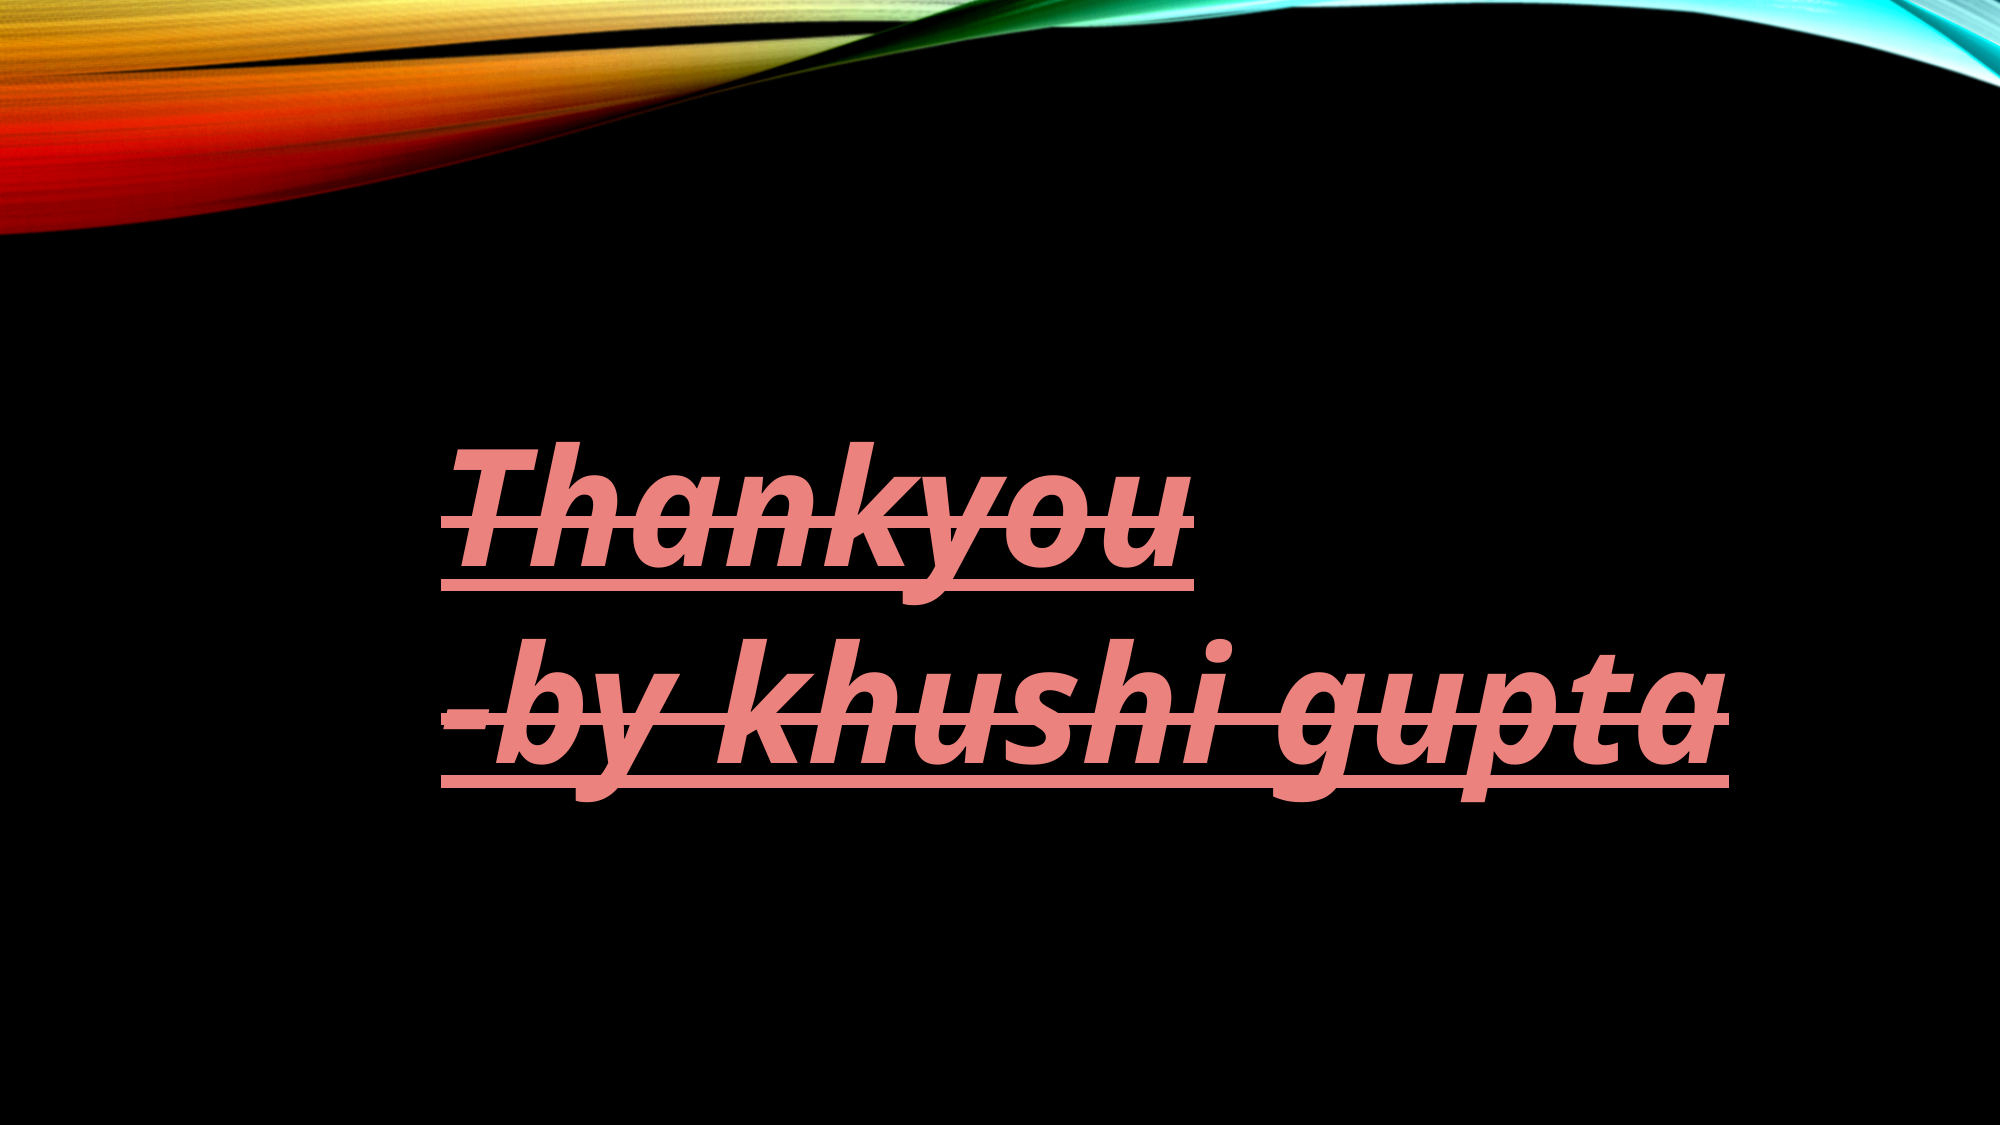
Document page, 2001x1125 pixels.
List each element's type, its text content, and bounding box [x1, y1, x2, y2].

picture [0, 0, 2000, 237]
list Thankyou -by khushi gupta [425, 417, 1762, 860]
